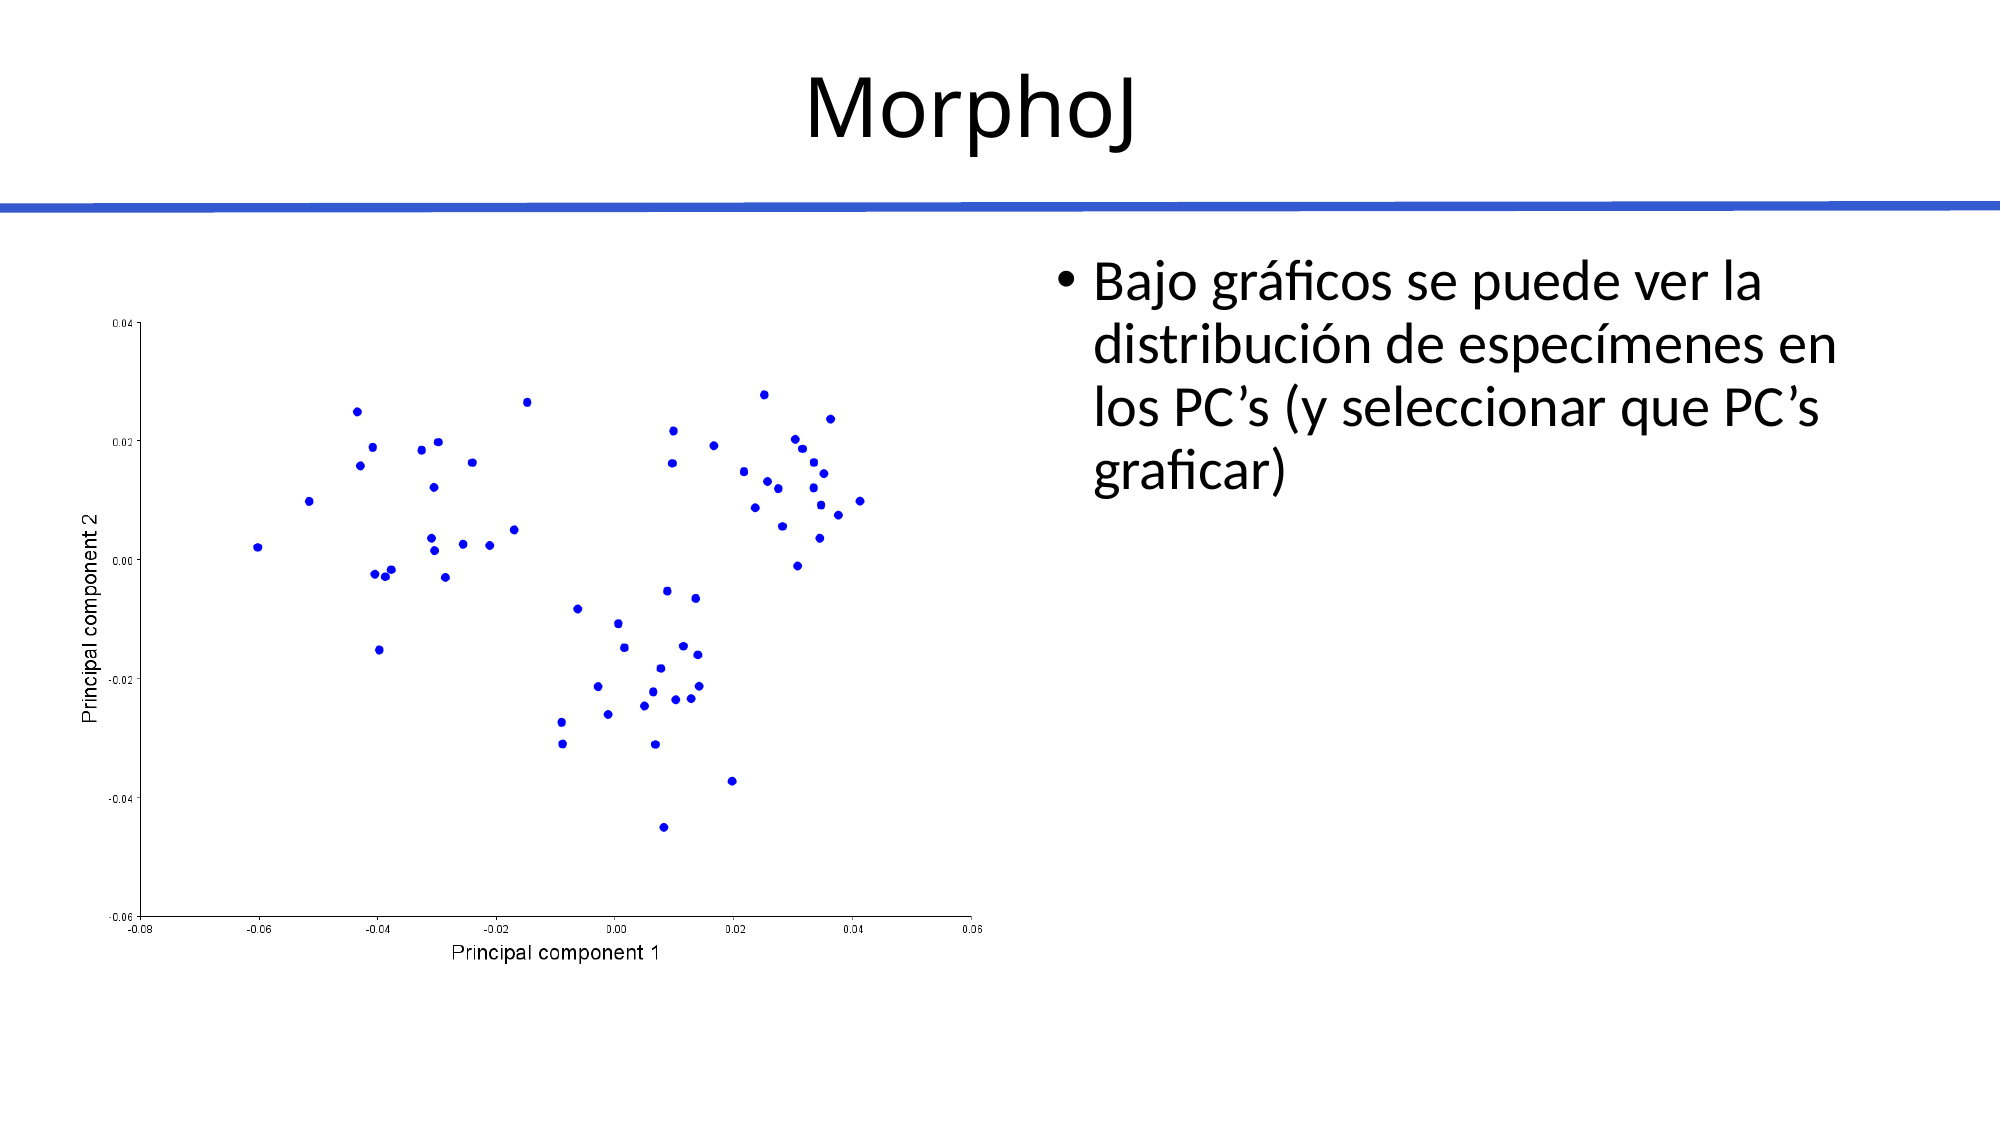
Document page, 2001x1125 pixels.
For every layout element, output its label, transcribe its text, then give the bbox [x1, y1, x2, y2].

picture [55, 298, 1000, 974]
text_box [0, 205, 2000, 209]
text_box MorphoJ [277, 46, 1665, 162]
list Bajo gráficos se puede ver la distribución de especímenes en los PC’s (y seleccionar que PC’s graficar) [1040, 242, 1889, 1050]
